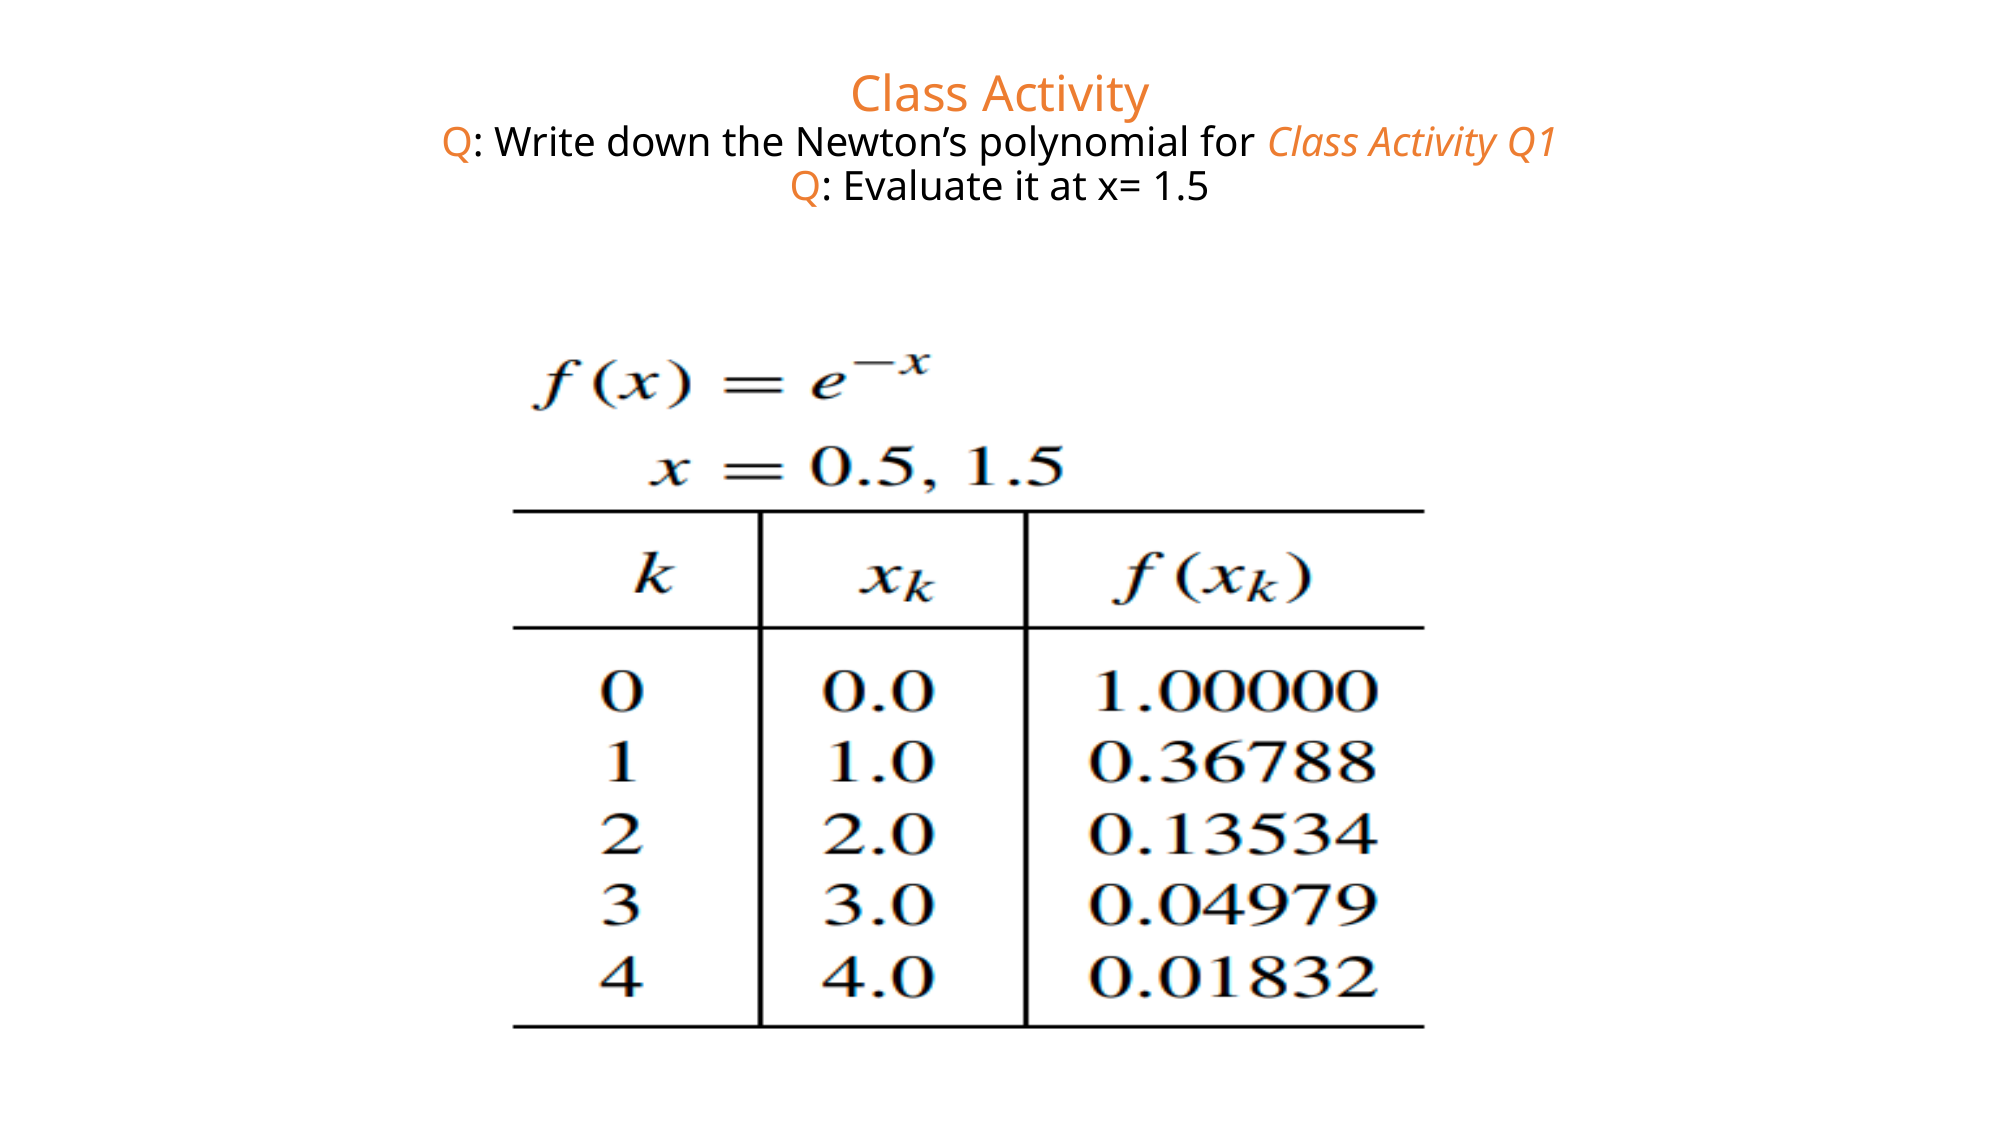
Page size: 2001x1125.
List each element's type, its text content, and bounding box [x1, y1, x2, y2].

title Class Activity Q: Write down the Newton’s polynomial for Class Activity Q1 Q: Evaluate it at x= 1.5 [137, 59, 1863, 278]
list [506, 330, 1459, 1066]
